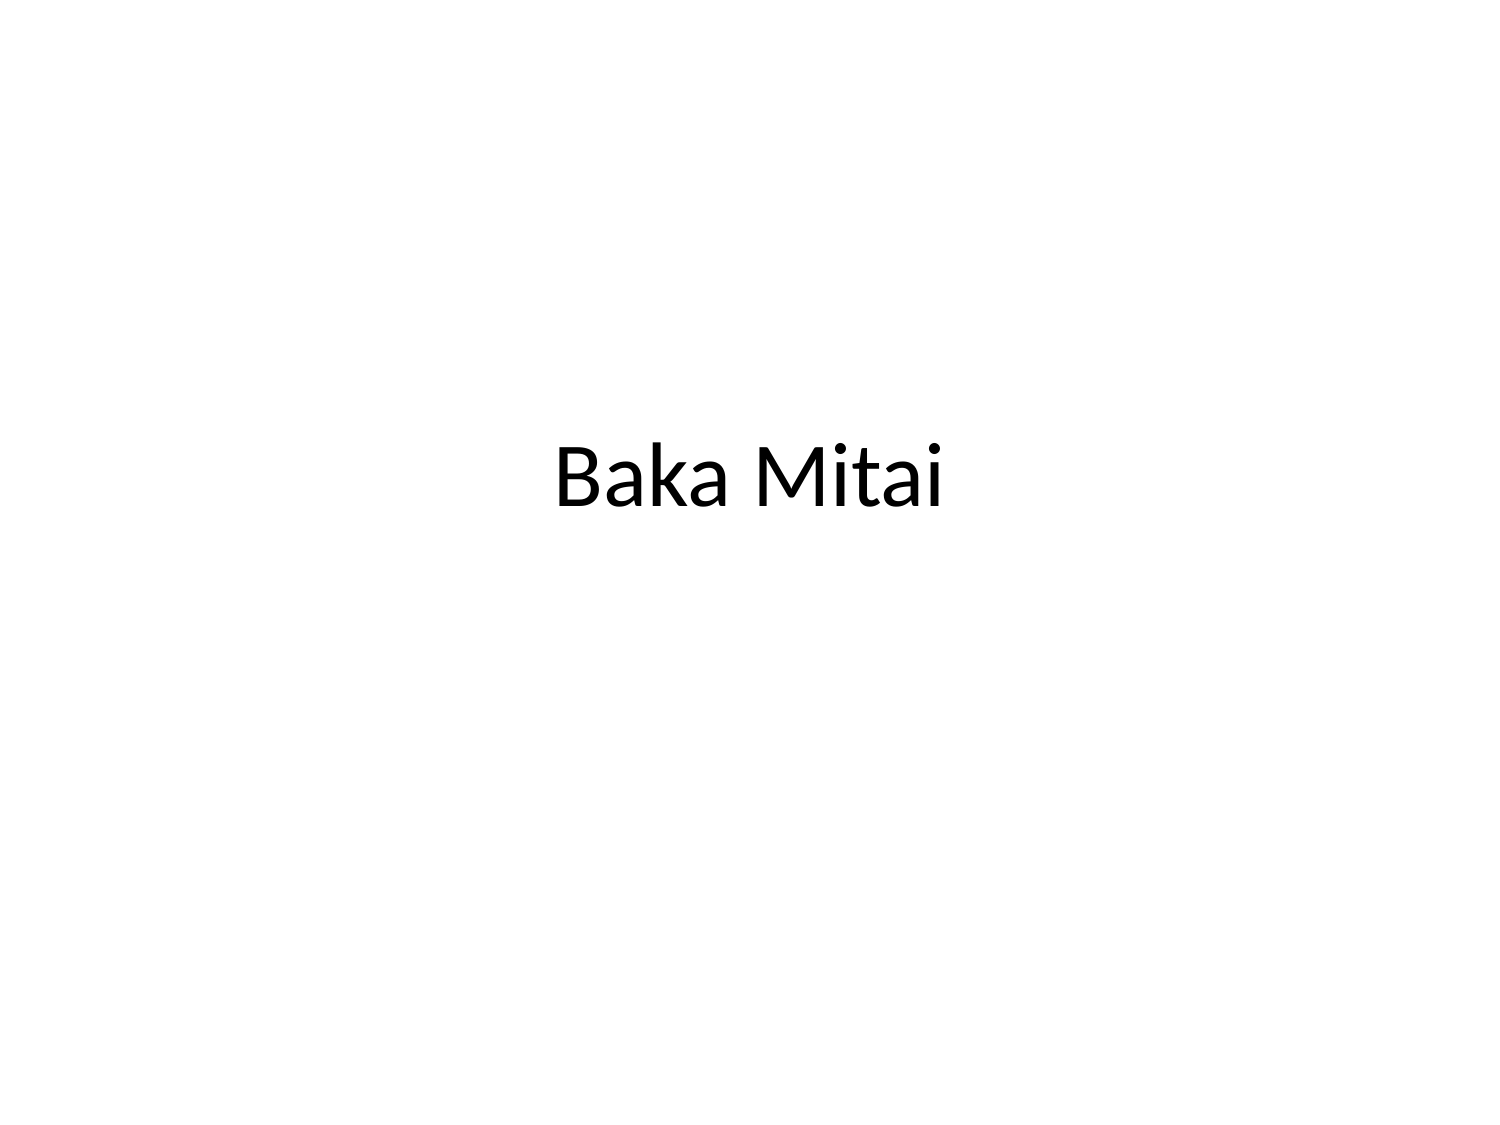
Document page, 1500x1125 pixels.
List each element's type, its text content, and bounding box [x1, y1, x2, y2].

title Baka Mitai [112, 349, 1388, 591]
